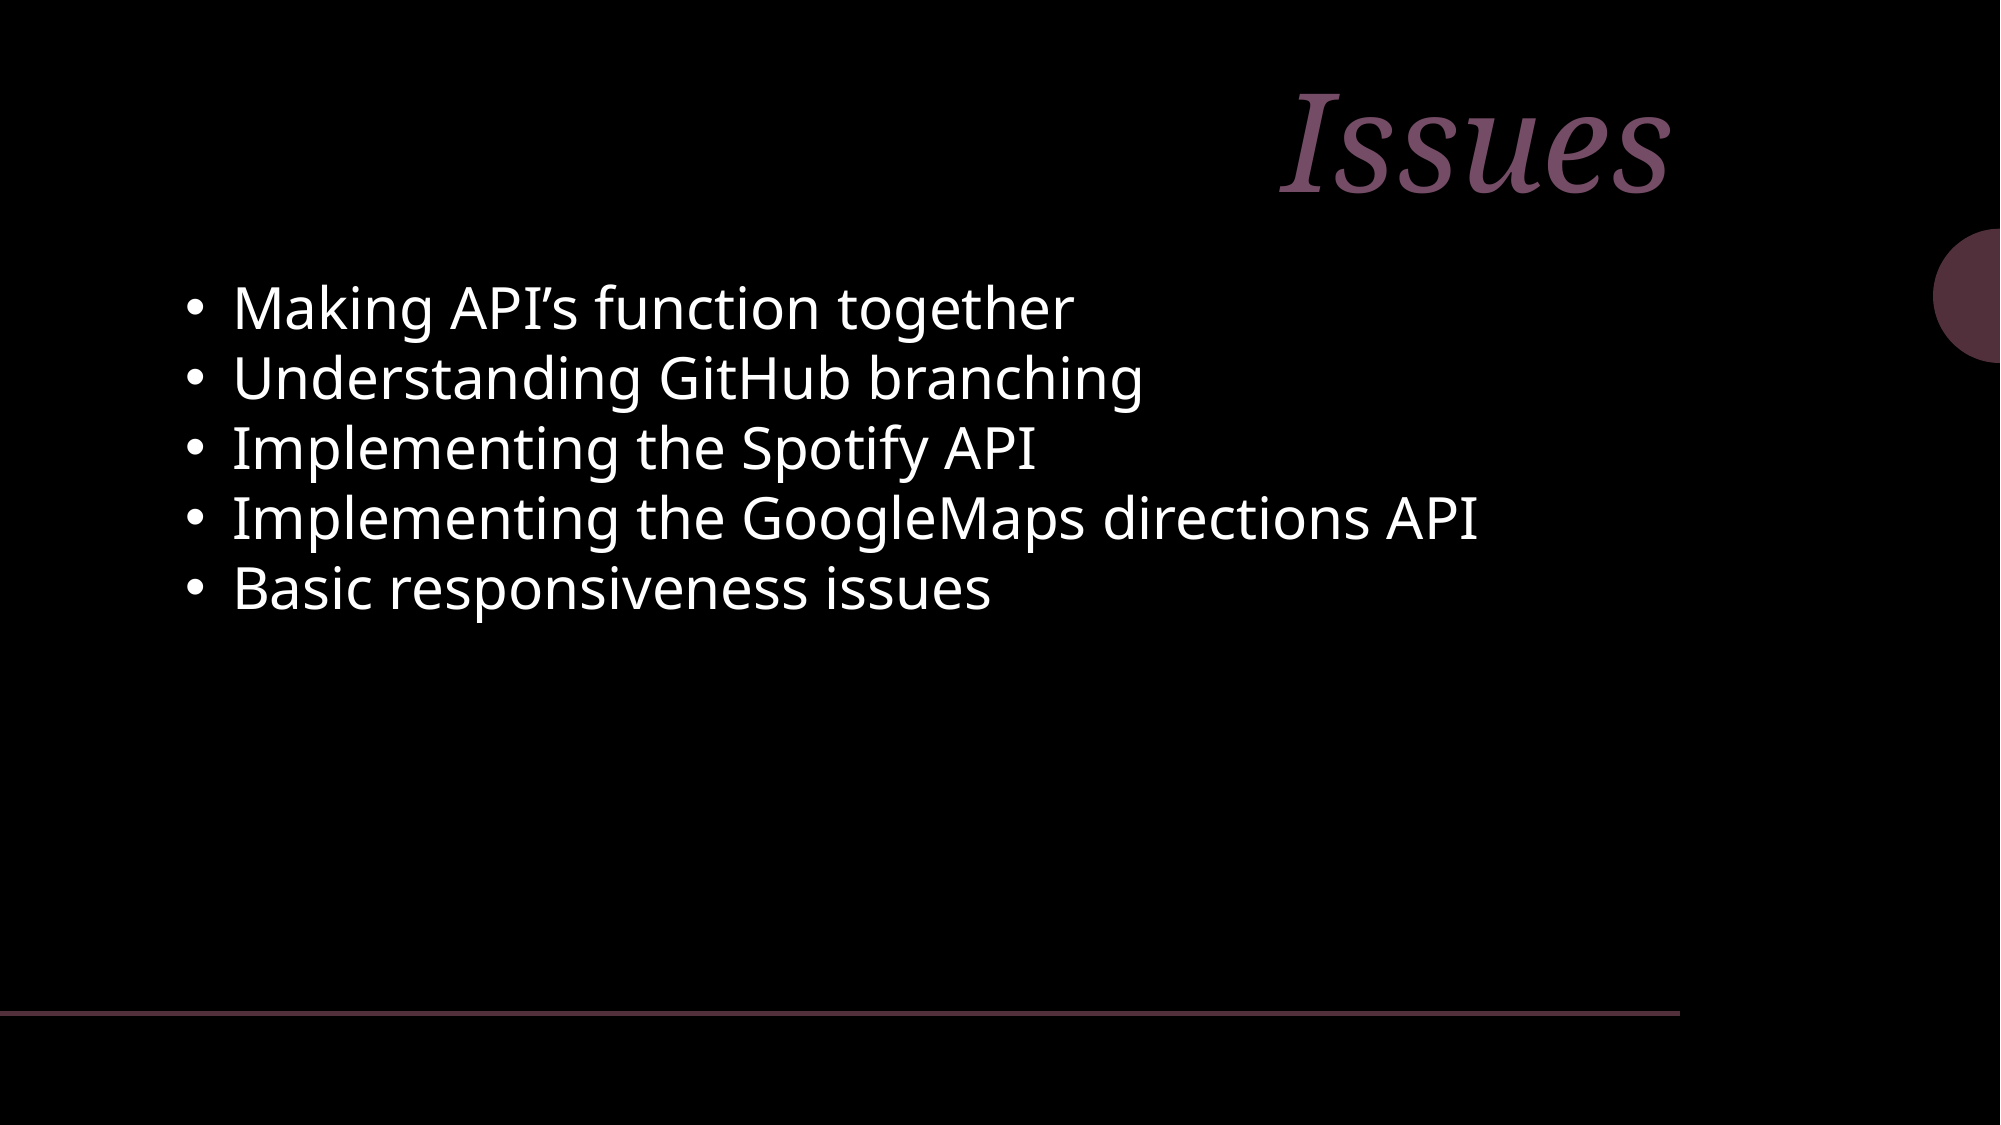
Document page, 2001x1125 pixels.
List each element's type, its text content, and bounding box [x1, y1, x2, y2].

list Issues [310, 59, 1690, 194]
text_box Making API’s function together Understanding GitHub branching Implementing the Spotify API Implementing the GoogleMaps directions API Basic responsiveness issues [170, 264, 1734, 674]
